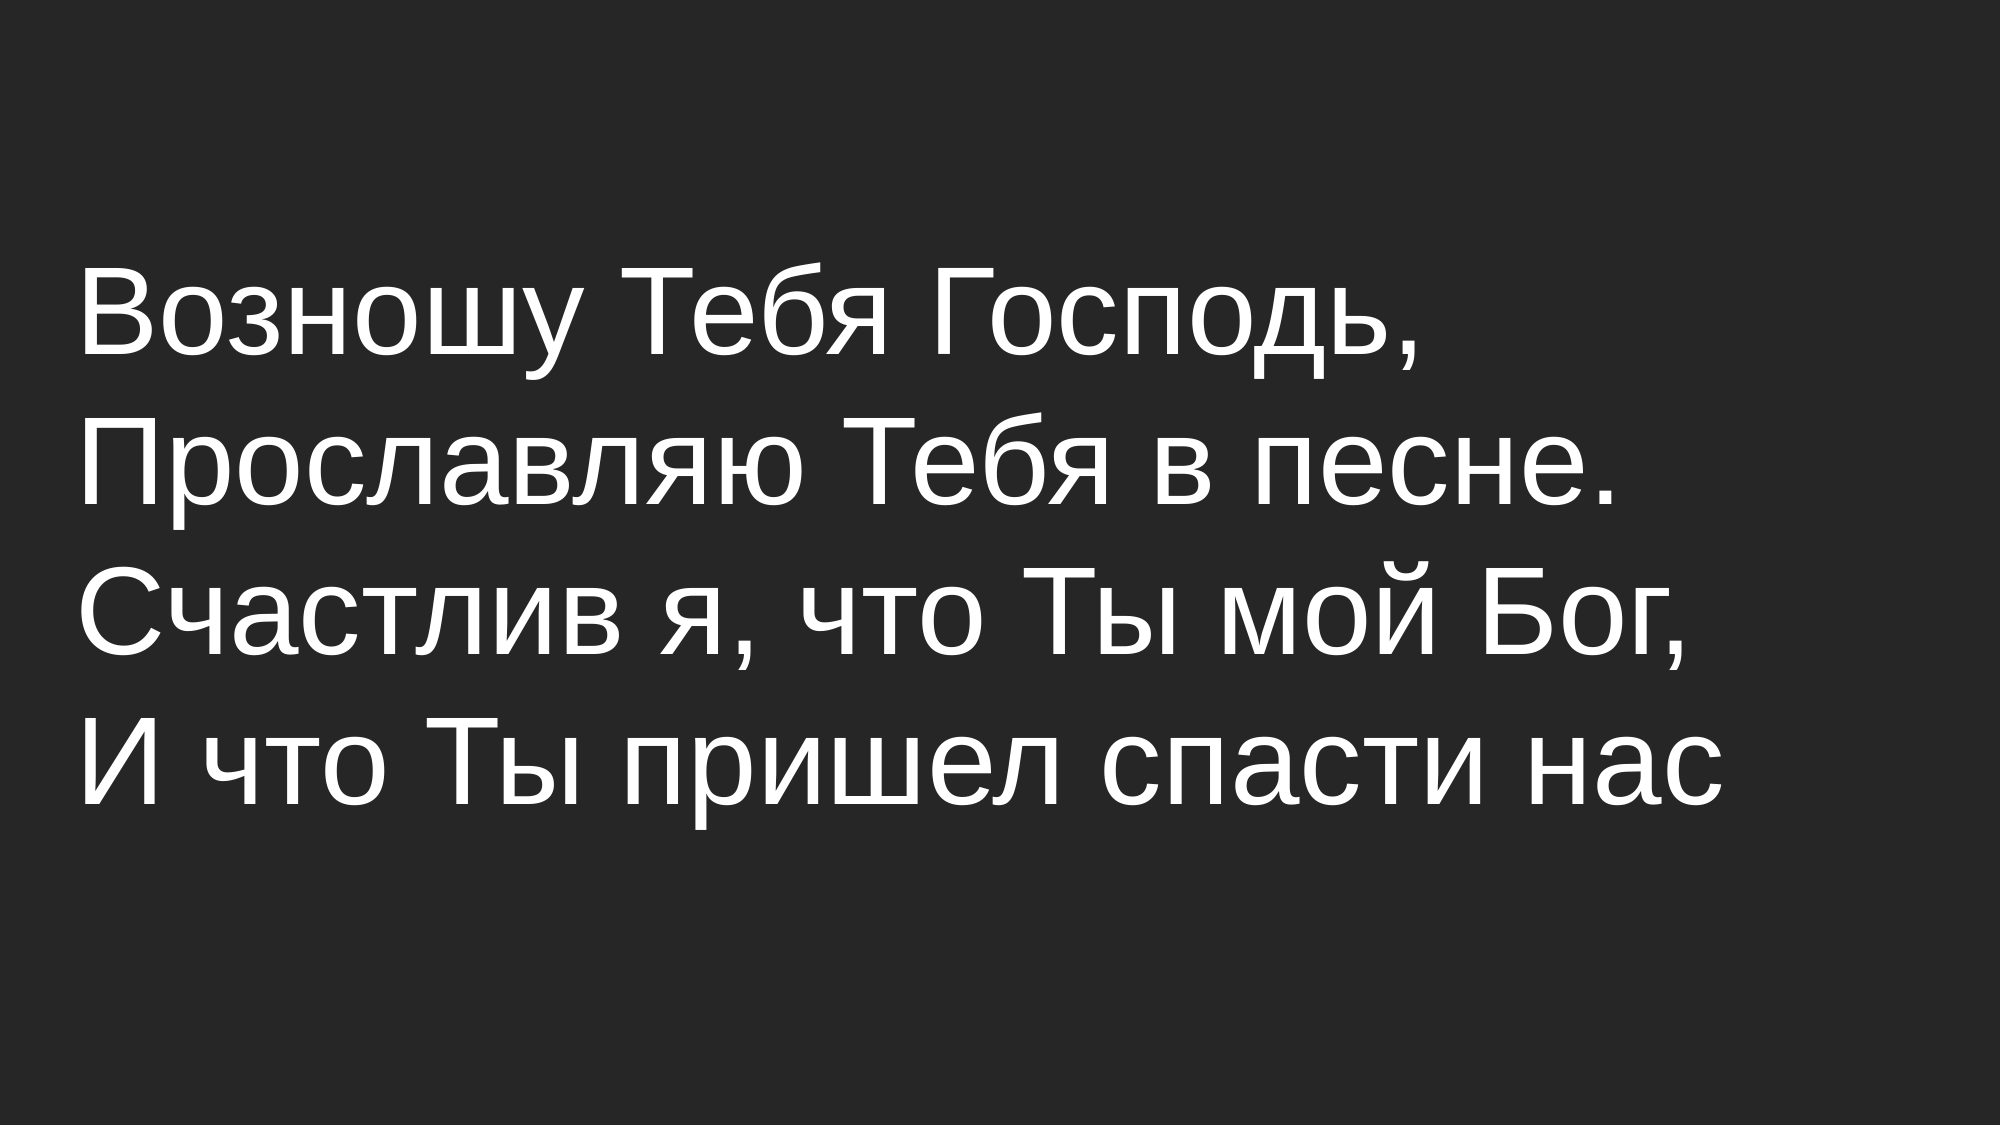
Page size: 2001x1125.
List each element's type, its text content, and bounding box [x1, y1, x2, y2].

text_box Возношу Тебя Господь, Прославляю Тебя в песне. Счастлив я, что Ты мой Бог, И что Ты пришел спасти нас [60, 0, 1982, 1052]
